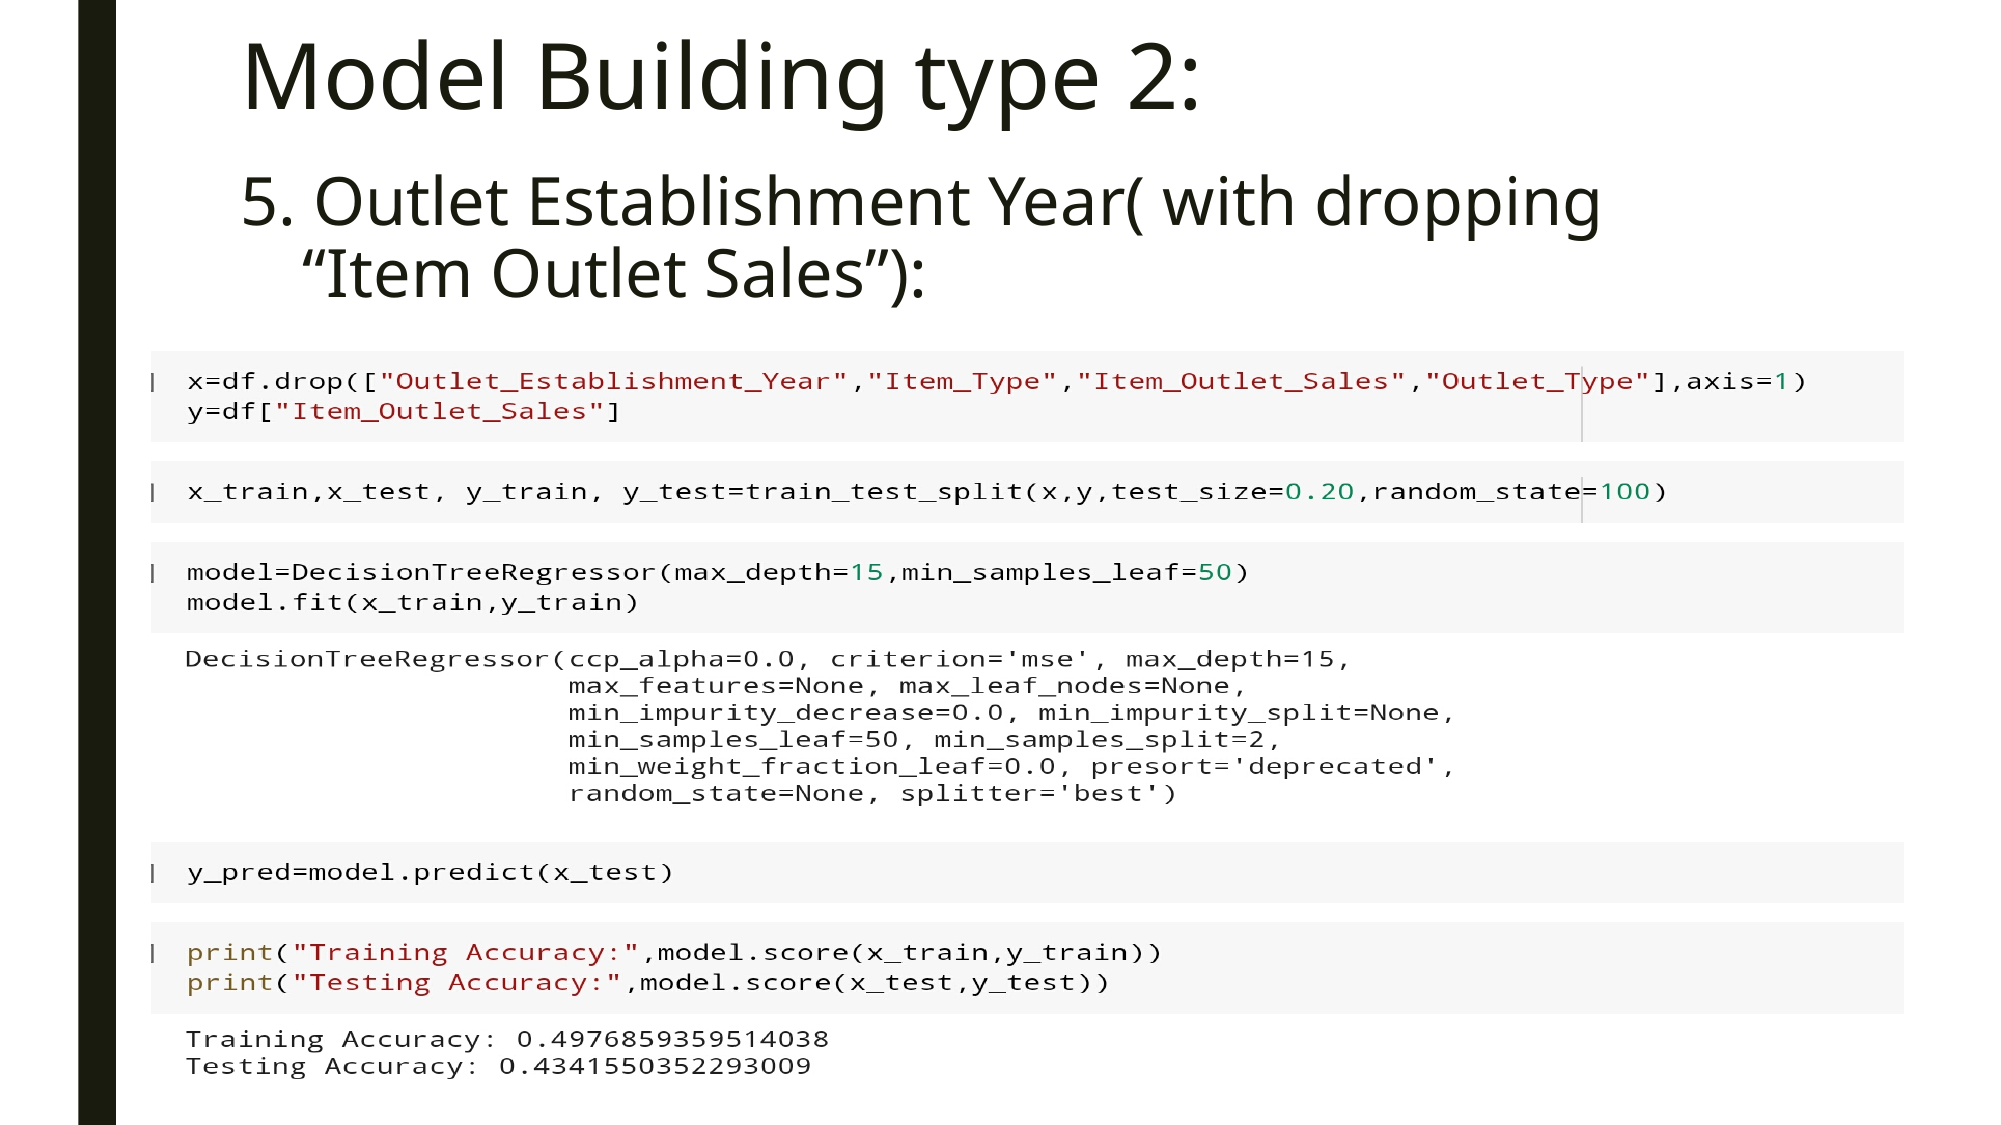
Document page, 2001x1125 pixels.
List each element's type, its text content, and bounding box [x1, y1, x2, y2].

list 5. Outlet Establishment Year( with dropping “Item Outlet Sales”): [225, 161, 1800, 322]
title Model Building type 2: [225, 23, 1800, 161]
picture [151, 322, 1904, 1101]
